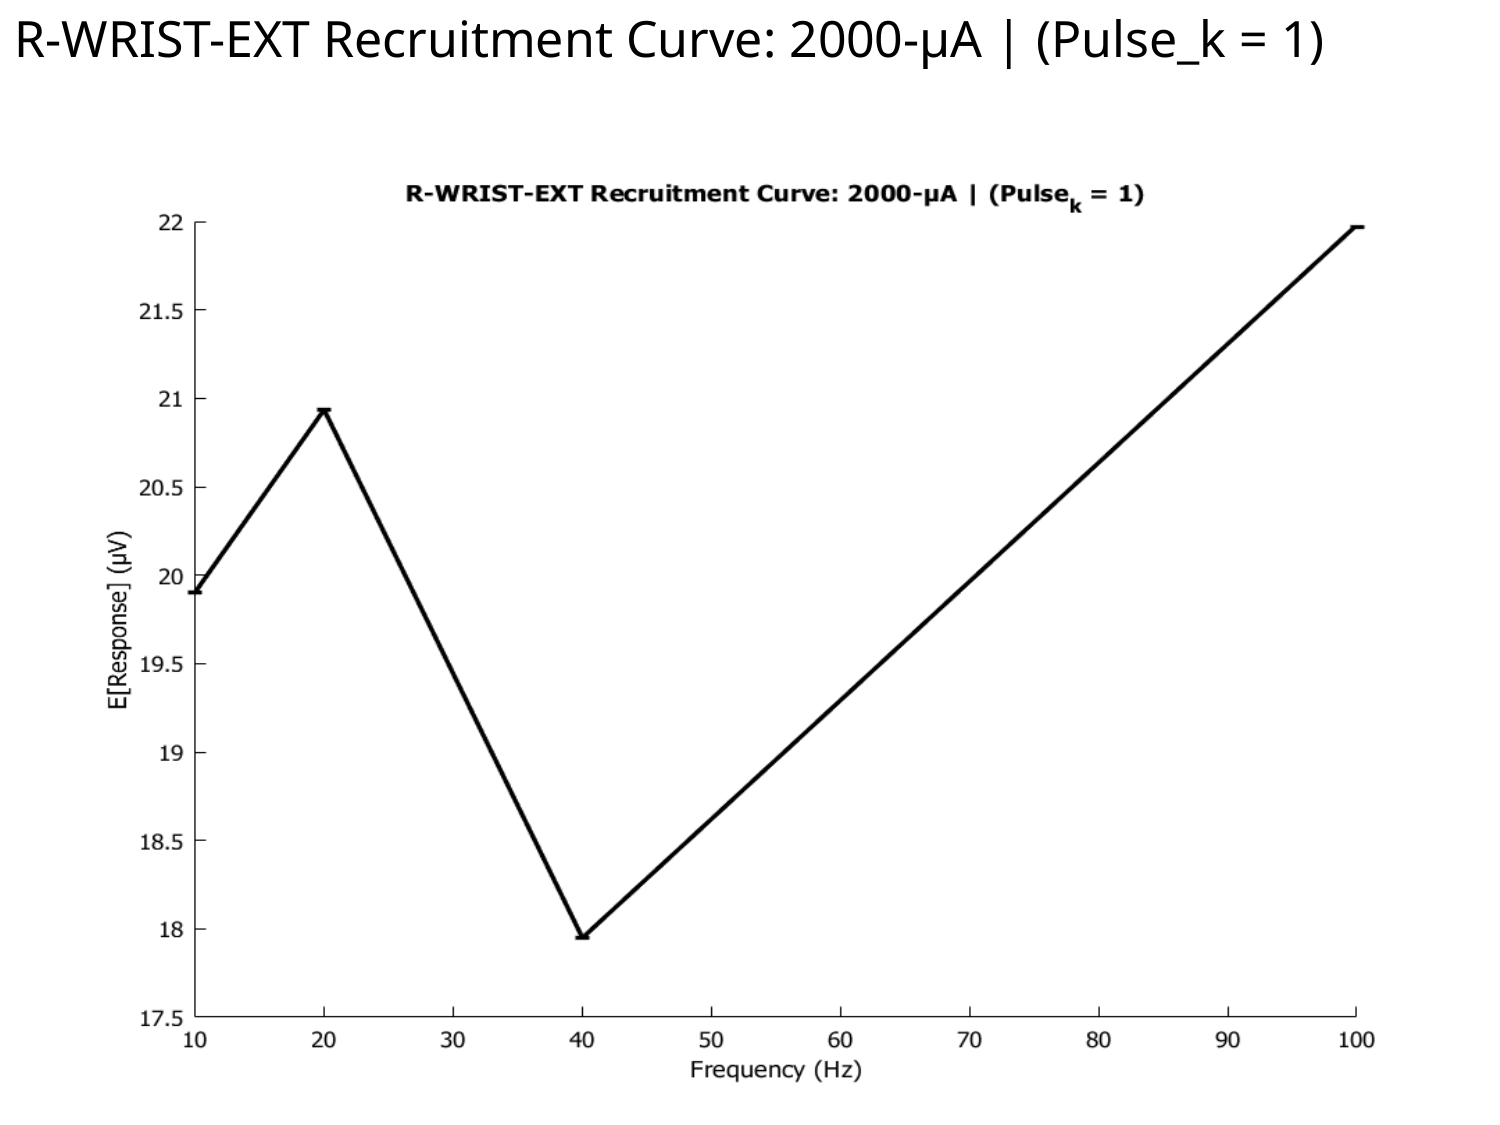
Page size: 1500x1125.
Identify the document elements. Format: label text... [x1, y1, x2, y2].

picture [0, 149, 1500, 1125]
text_box R-WRIST-EXT Recruitment Curve: 2000-μA | (Pulse_k = 1) [0, 0, 1500, 149]
